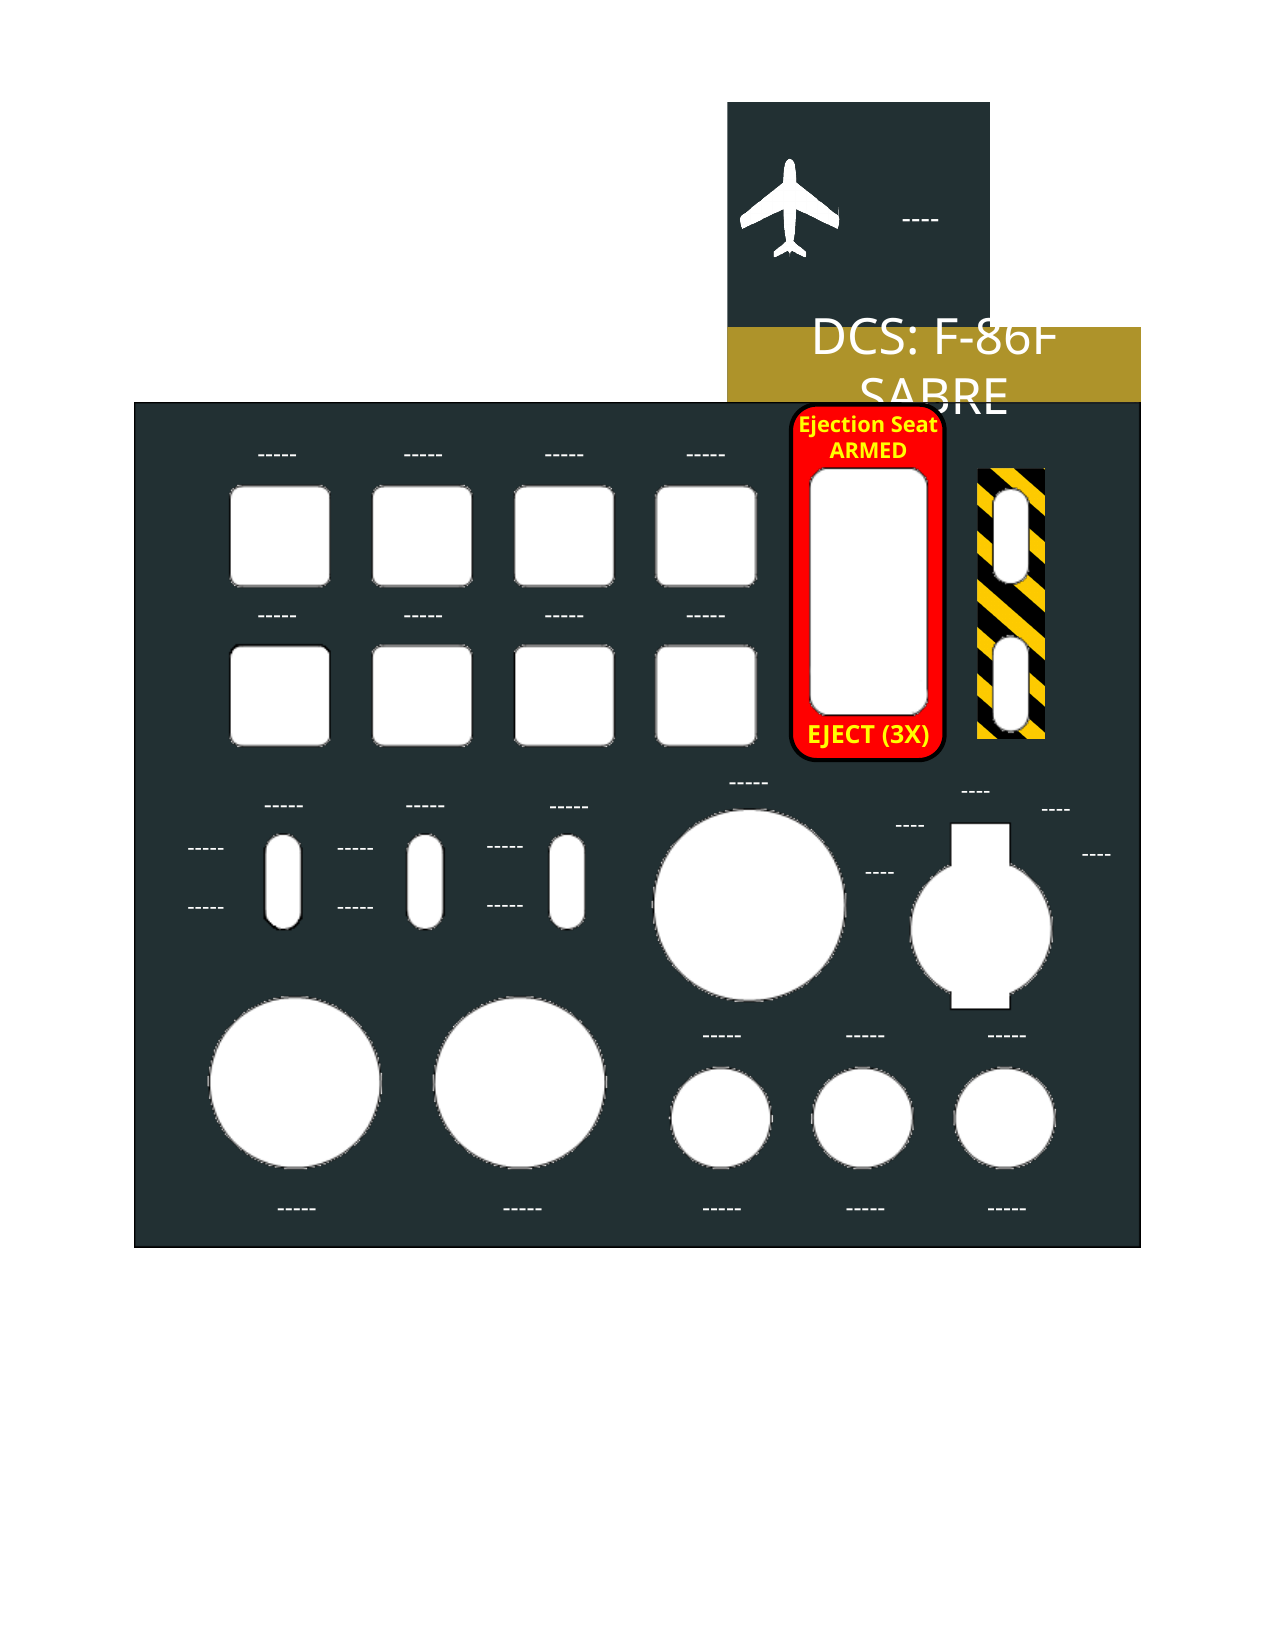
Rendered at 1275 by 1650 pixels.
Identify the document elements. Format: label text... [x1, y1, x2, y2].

picture [739, 157, 840, 258]
text_box [726, 101, 991, 401]
text_box ---- [852, 192, 989, 243]
picture [134, 402, 1146, 1248]
text_box DCS: F-86F SABRE [727, 327, 1141, 402]
